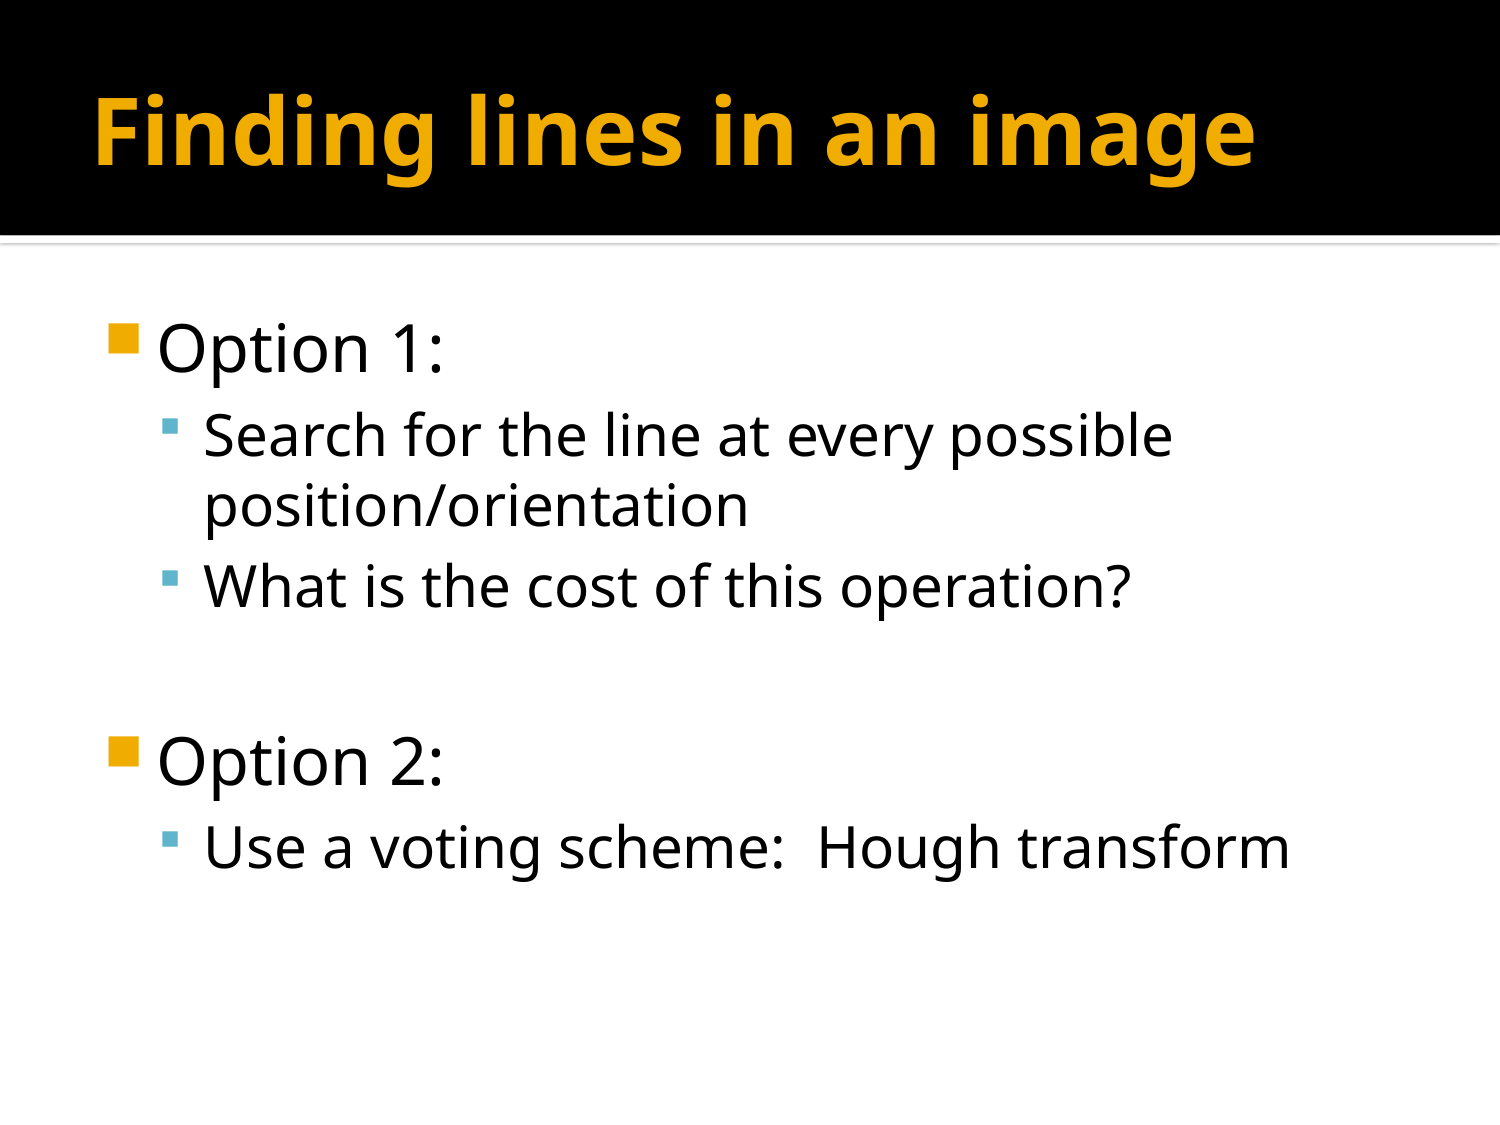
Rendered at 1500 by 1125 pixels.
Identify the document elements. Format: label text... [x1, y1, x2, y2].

title Finding lines in an image [75, 25, 1425, 231]
list Option 1: Search for the line at every possible position/orientation What is the cost of this operation? Option 2: Use a voting scheme: Hough transform [75, 291, 1425, 1050]
